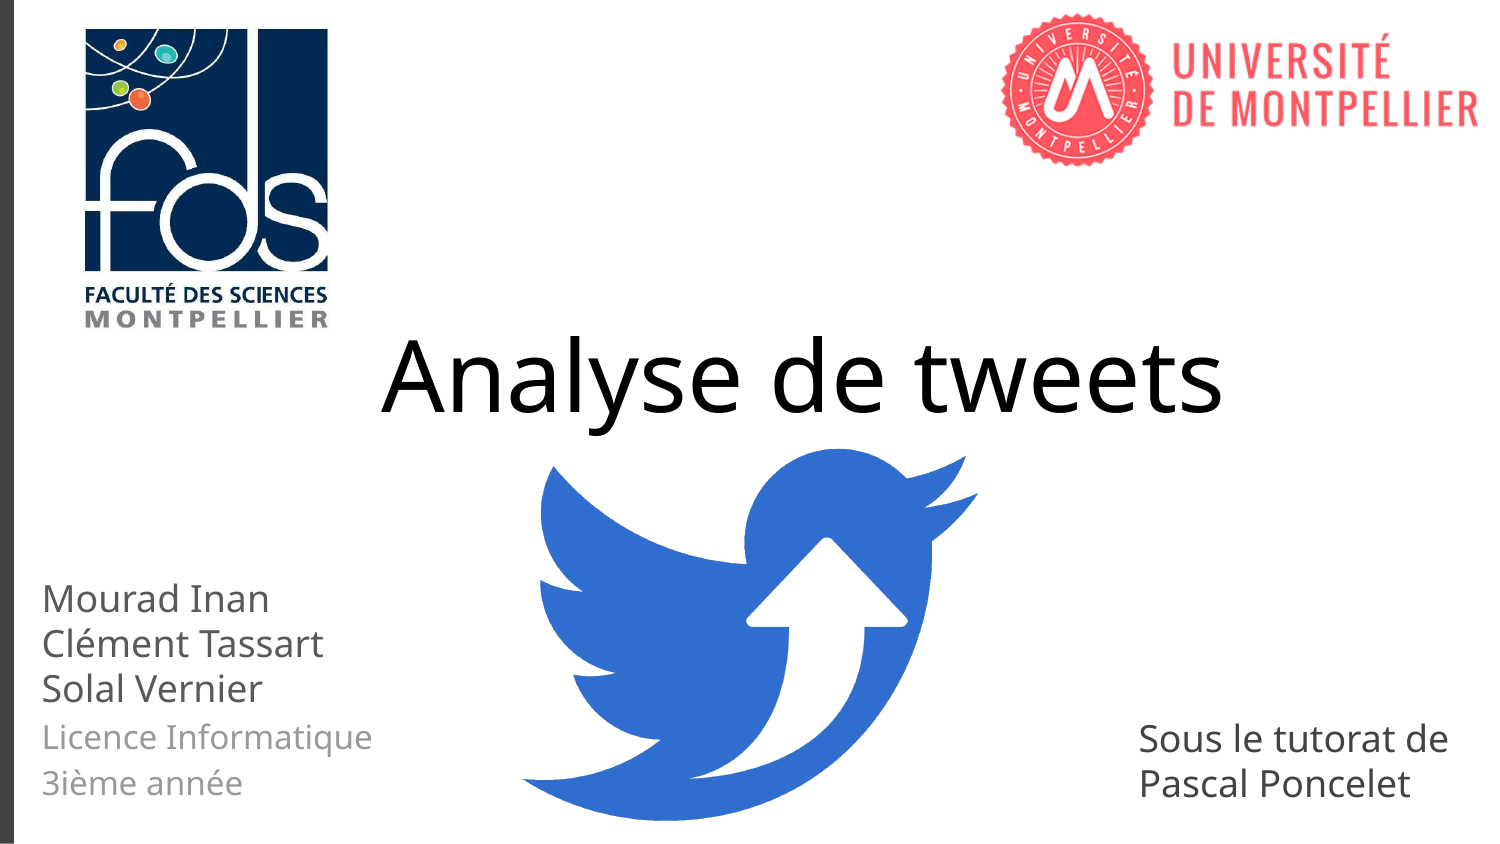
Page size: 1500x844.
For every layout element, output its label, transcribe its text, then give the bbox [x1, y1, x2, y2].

picture [995, 9, 1500, 168]
picture [519, 447, 981, 822]
title Analyse de tweets [251, 309, 1356, 448]
text_box [0, 0, 14, 844]
subtitle Mourad Inan Clément Tassart Solal Vernier Licence Informatique 3ième année [26, 560, 524, 830]
text_box Sous le tutorat de Pascal Poncelet [1123, 699, 1495, 832]
picture [54, 25, 359, 330]
